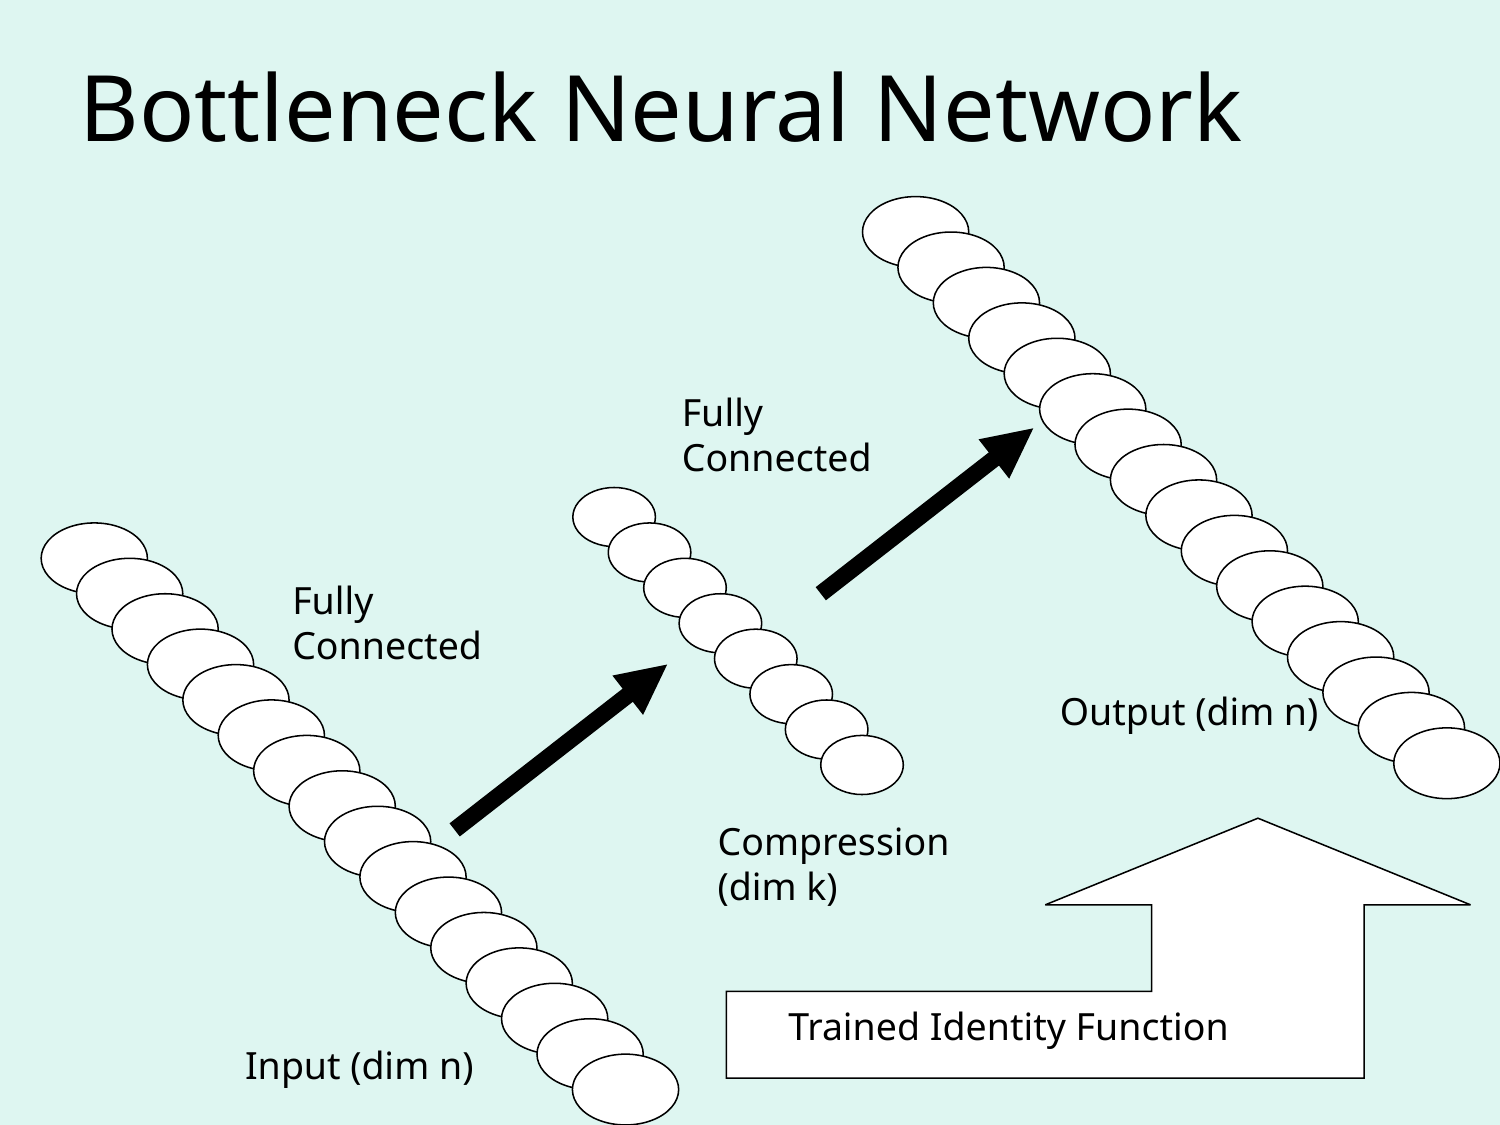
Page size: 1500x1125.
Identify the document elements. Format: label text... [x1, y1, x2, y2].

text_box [40, 196, 1500, 1125]
text_box Bottleneck Neural Network [64, 42, 1459, 168]
